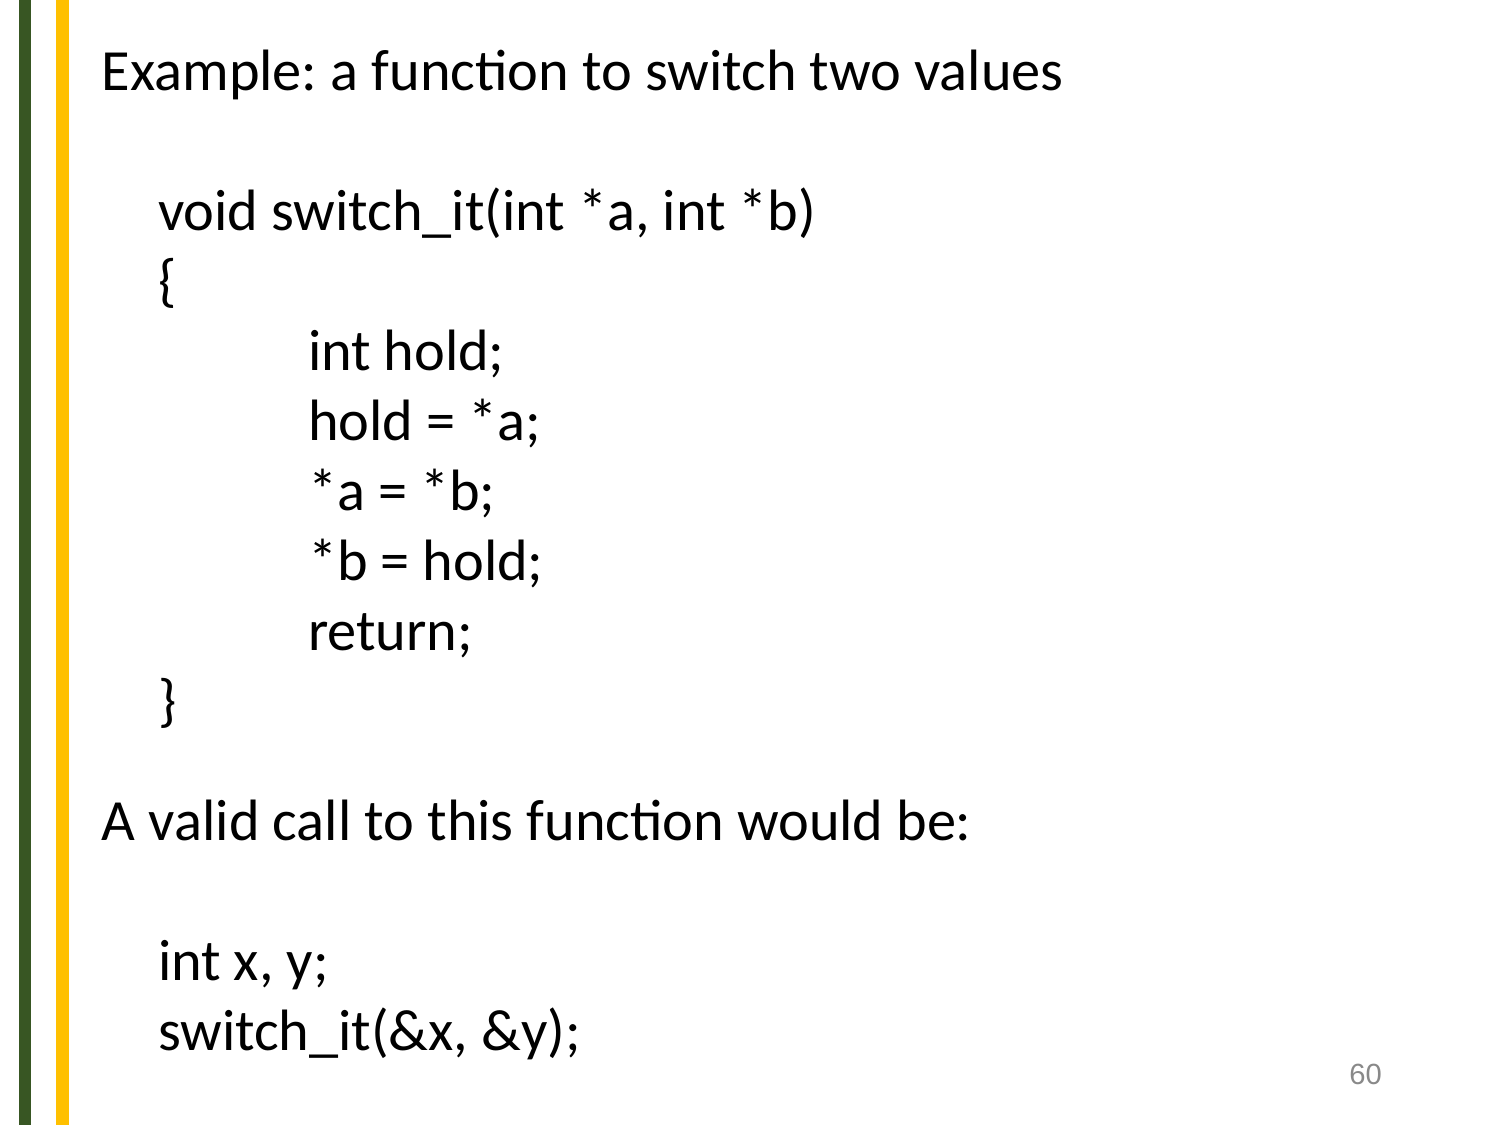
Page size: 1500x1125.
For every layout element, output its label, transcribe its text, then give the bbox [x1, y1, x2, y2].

text_box Example: a function to switch two values void switch_it(int *a, int *b) { int hold; hold = *a; *a = *b; *b = hold; return; } A valid call to this function would be: int x, y; switch_it(&x, &y); [87, 24, 1191, 1070]
slide_number 60 [1059, 1042, 1397, 1103]
